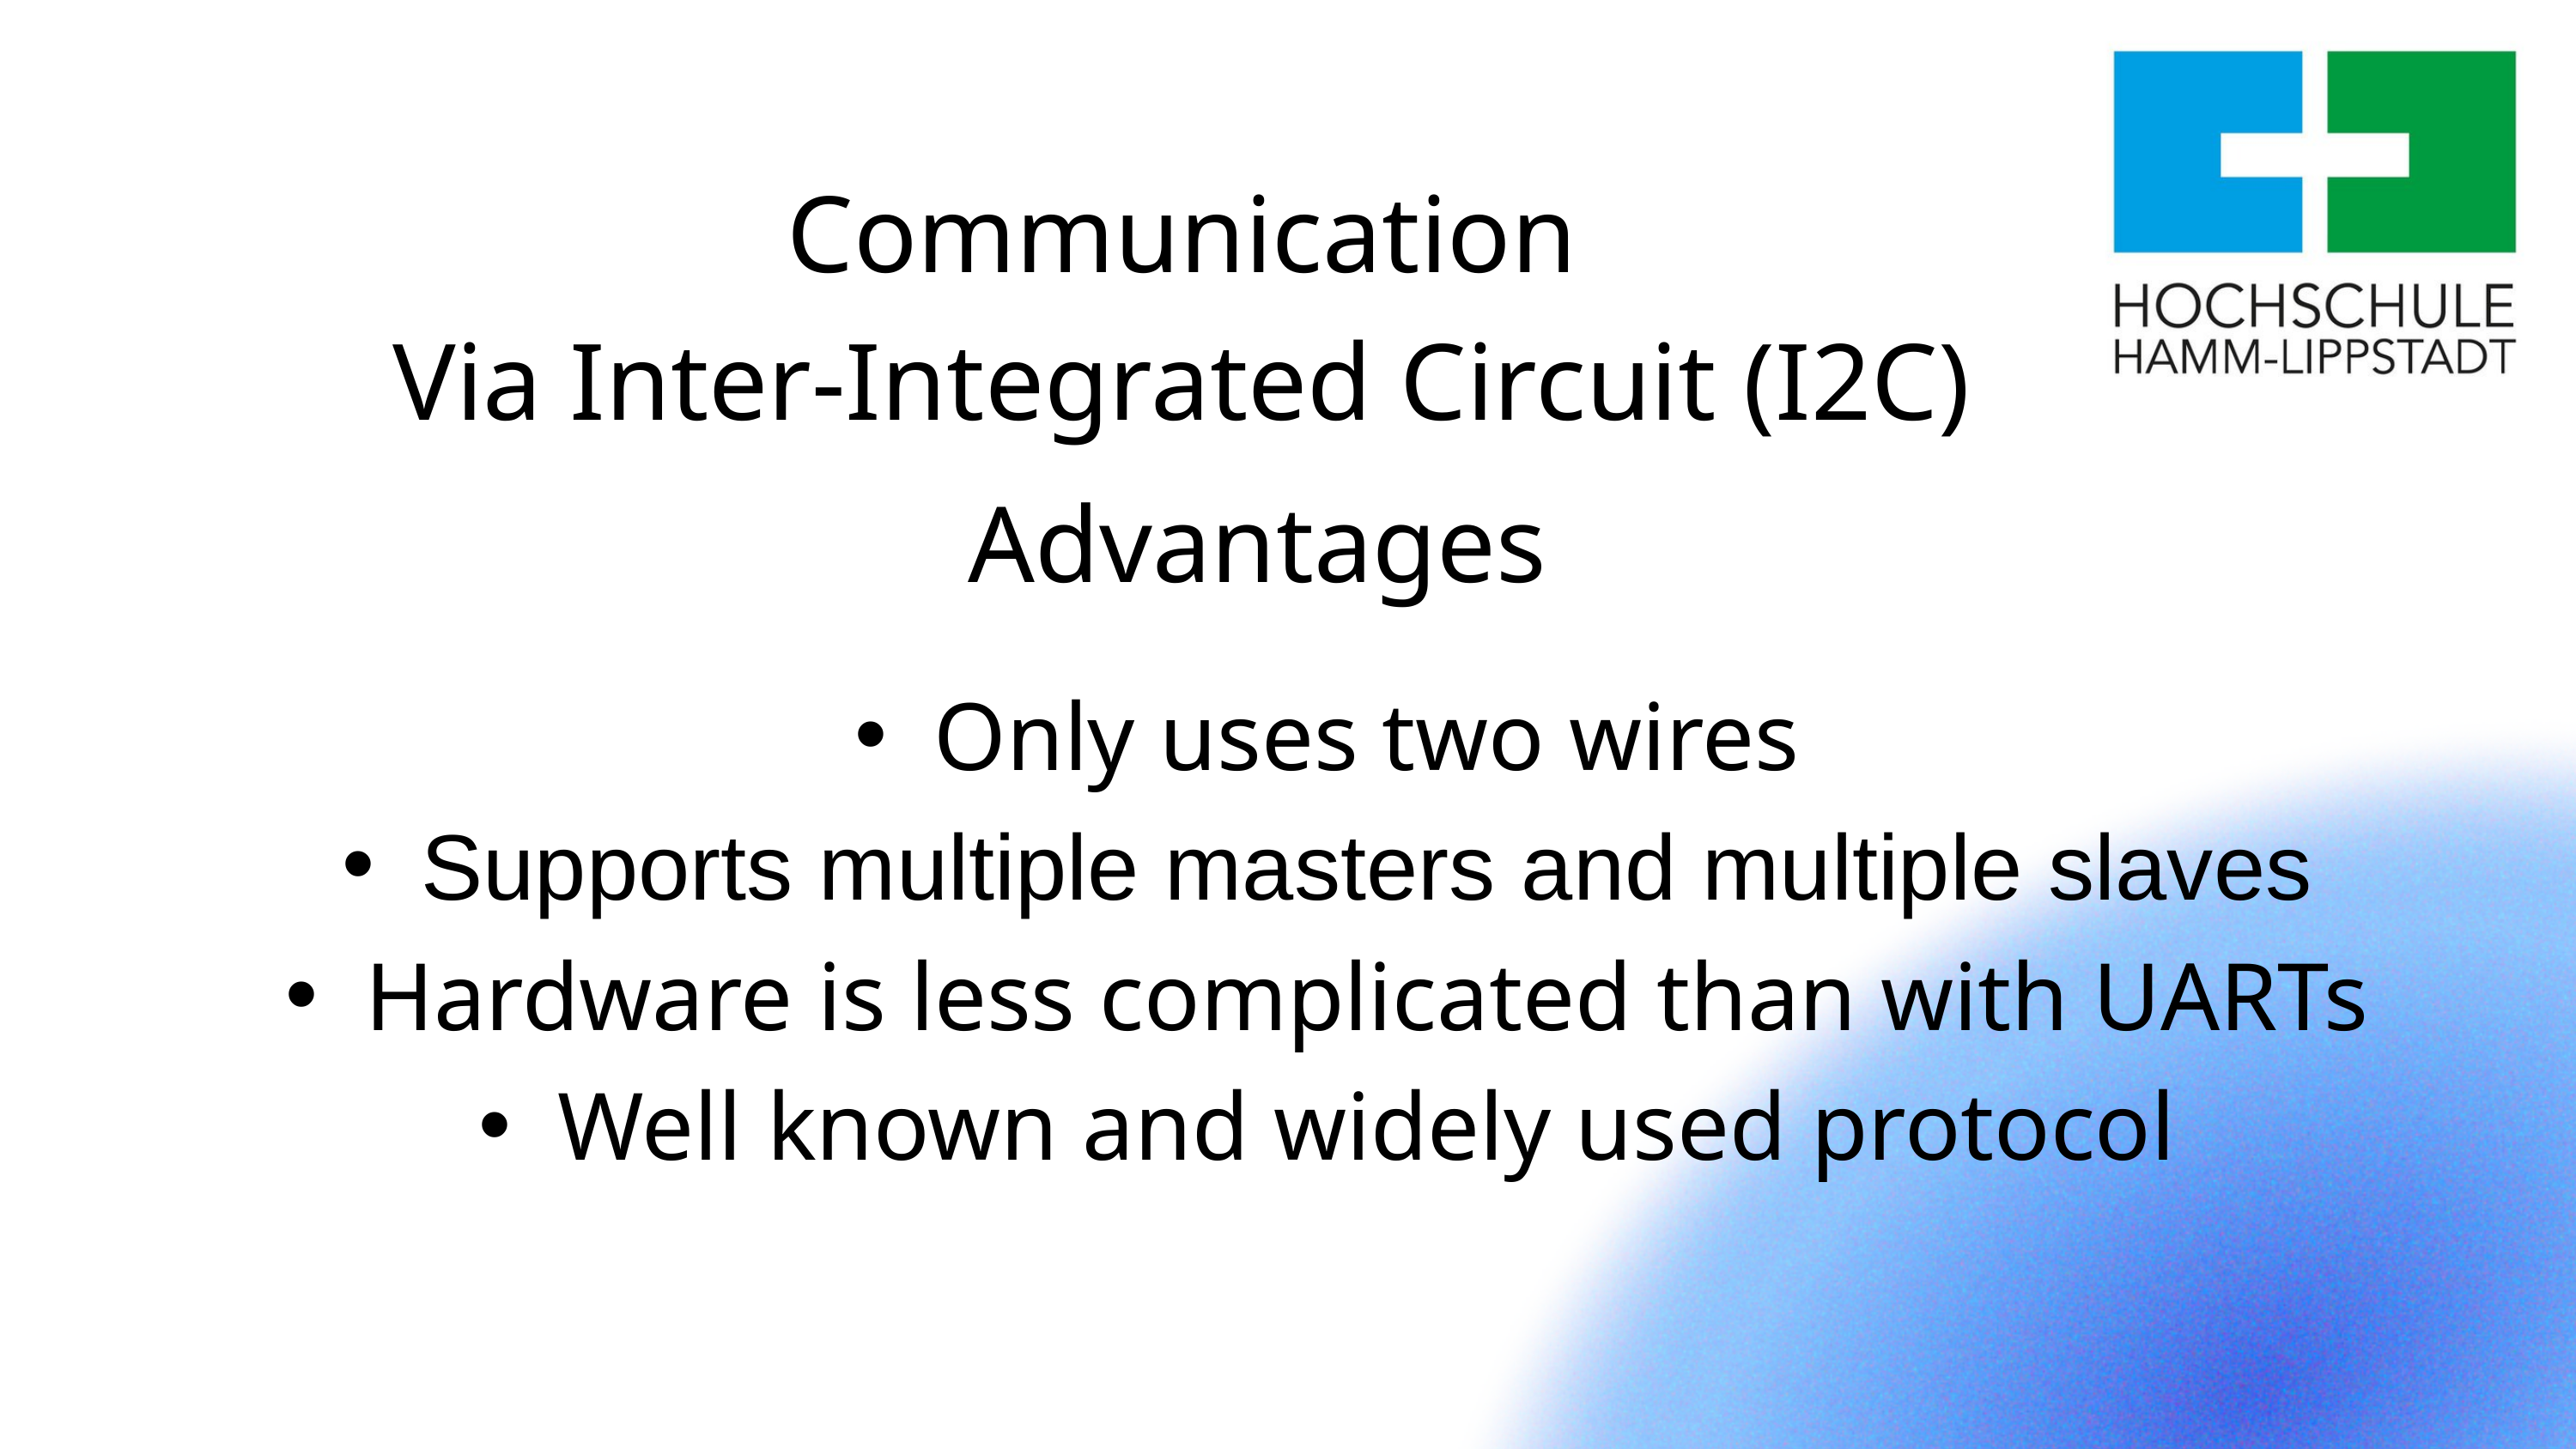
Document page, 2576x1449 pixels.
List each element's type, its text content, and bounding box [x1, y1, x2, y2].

text_box Only uses two wires Supports multiple masters and multiple slaves Hardware is less complicated than with UARTs Well known and widely used protocol [206, 658, 2370, 1310]
text_box Advantages [951, 456, 1564, 603]
picture [1185, 523, 2576, 1449]
picture [2017, 27, 2576, 400]
text_box Communication Via Inter-Integrated Circuit (I2C) [308, 146, 2057, 442]
